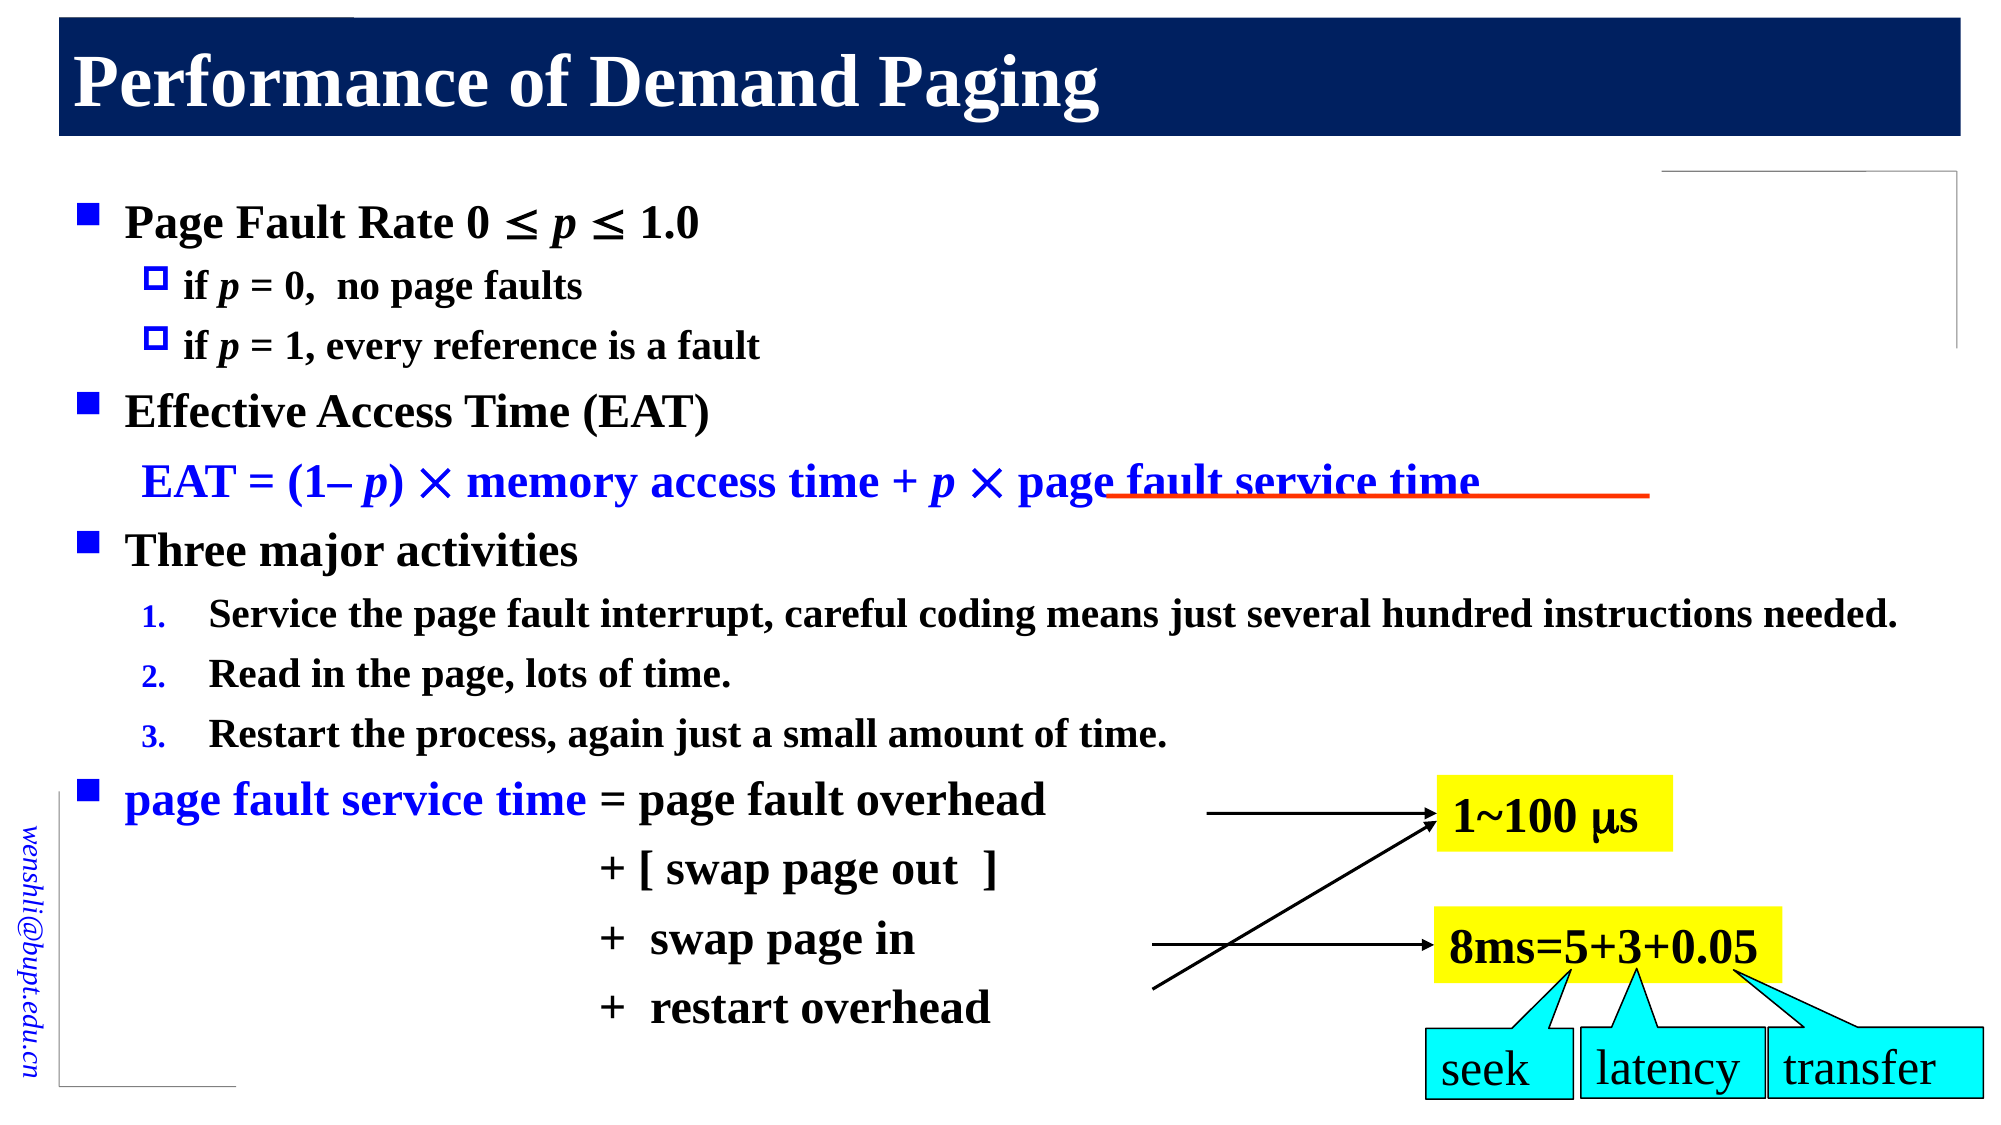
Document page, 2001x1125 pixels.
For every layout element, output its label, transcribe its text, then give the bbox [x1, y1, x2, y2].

text_box 1~100 s [1436, 774, 1674, 852]
text_box seek [1425, 969, 1574, 1100]
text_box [1152, 820, 1438, 990]
text_box 8ms=5+3+0.05 [1443, 906, 1783, 984]
text_box latency [1580, 968, 1766, 1099]
table_cell [1207, 816, 1424, 820]
list Page Fault Rate 0  p  1.0 if p = 0, no page faults if p = 1, every reference is a fault Effective Access Time (EAT) EAT = (1– p)  memory access time + p  page fault service time Three major activities Service the page fault interrupt, careful coding means just several hundred instructions needed. Read in the page, lots of time. Restart the process, again just a small amount of time. page fault service time = page fault overhead + [ swap page out ] + swap page in + restart overhead [59, 171, 1955, 1087]
slide_number [1826, 1062, 1994, 1117]
text_box transfer [1733, 969, 1984, 1099]
title Performance of Demand Paging [58, 17, 1961, 137]
